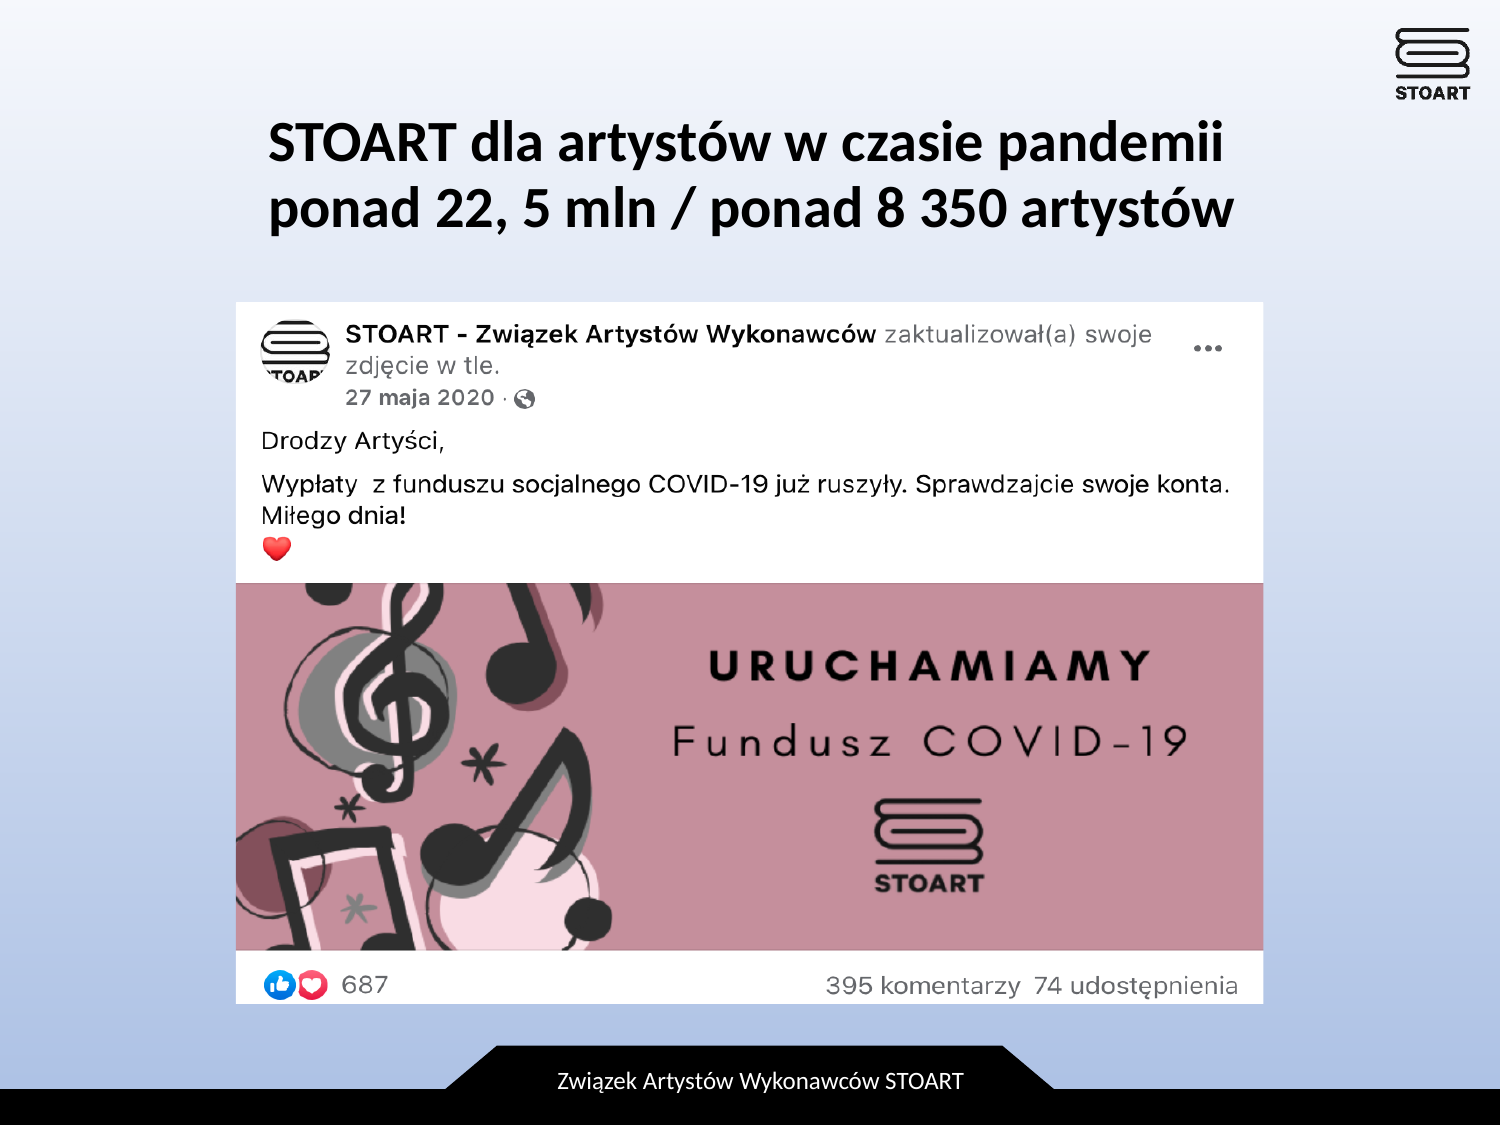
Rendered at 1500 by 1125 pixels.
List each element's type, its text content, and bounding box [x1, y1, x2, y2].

title STOART dla artystów w czasie pandemii ponad 22, 5 mln / ponad 8 350 artystów [103, 59, 1397, 278]
picture [235, 302, 1264, 1004]
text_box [0, 1046, 1500, 1125]
picture [1393, 25, 1472, 102]
footer [496, 1042, 1004, 1046]
